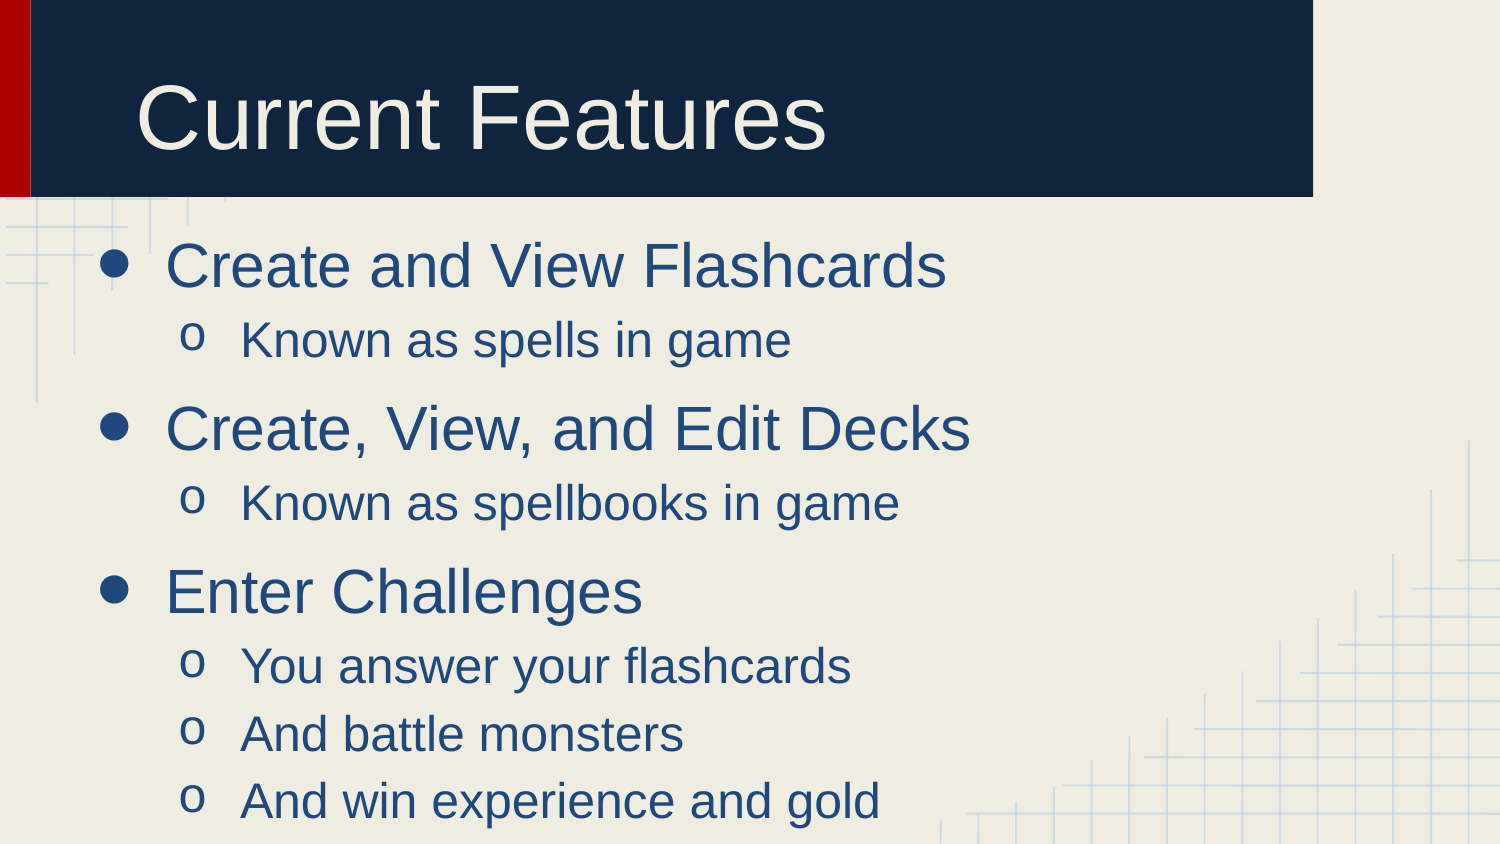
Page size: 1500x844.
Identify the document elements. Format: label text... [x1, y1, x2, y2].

list Create and View Flashcards Known as spells in game Create, View, and Edit Decks Known as spellbooks in game Enter Challenges You answer your flashcards And battle monsters And win experience and gold [75, 209, 1425, 806]
title Current Features [75, 16, 1276, 183]
